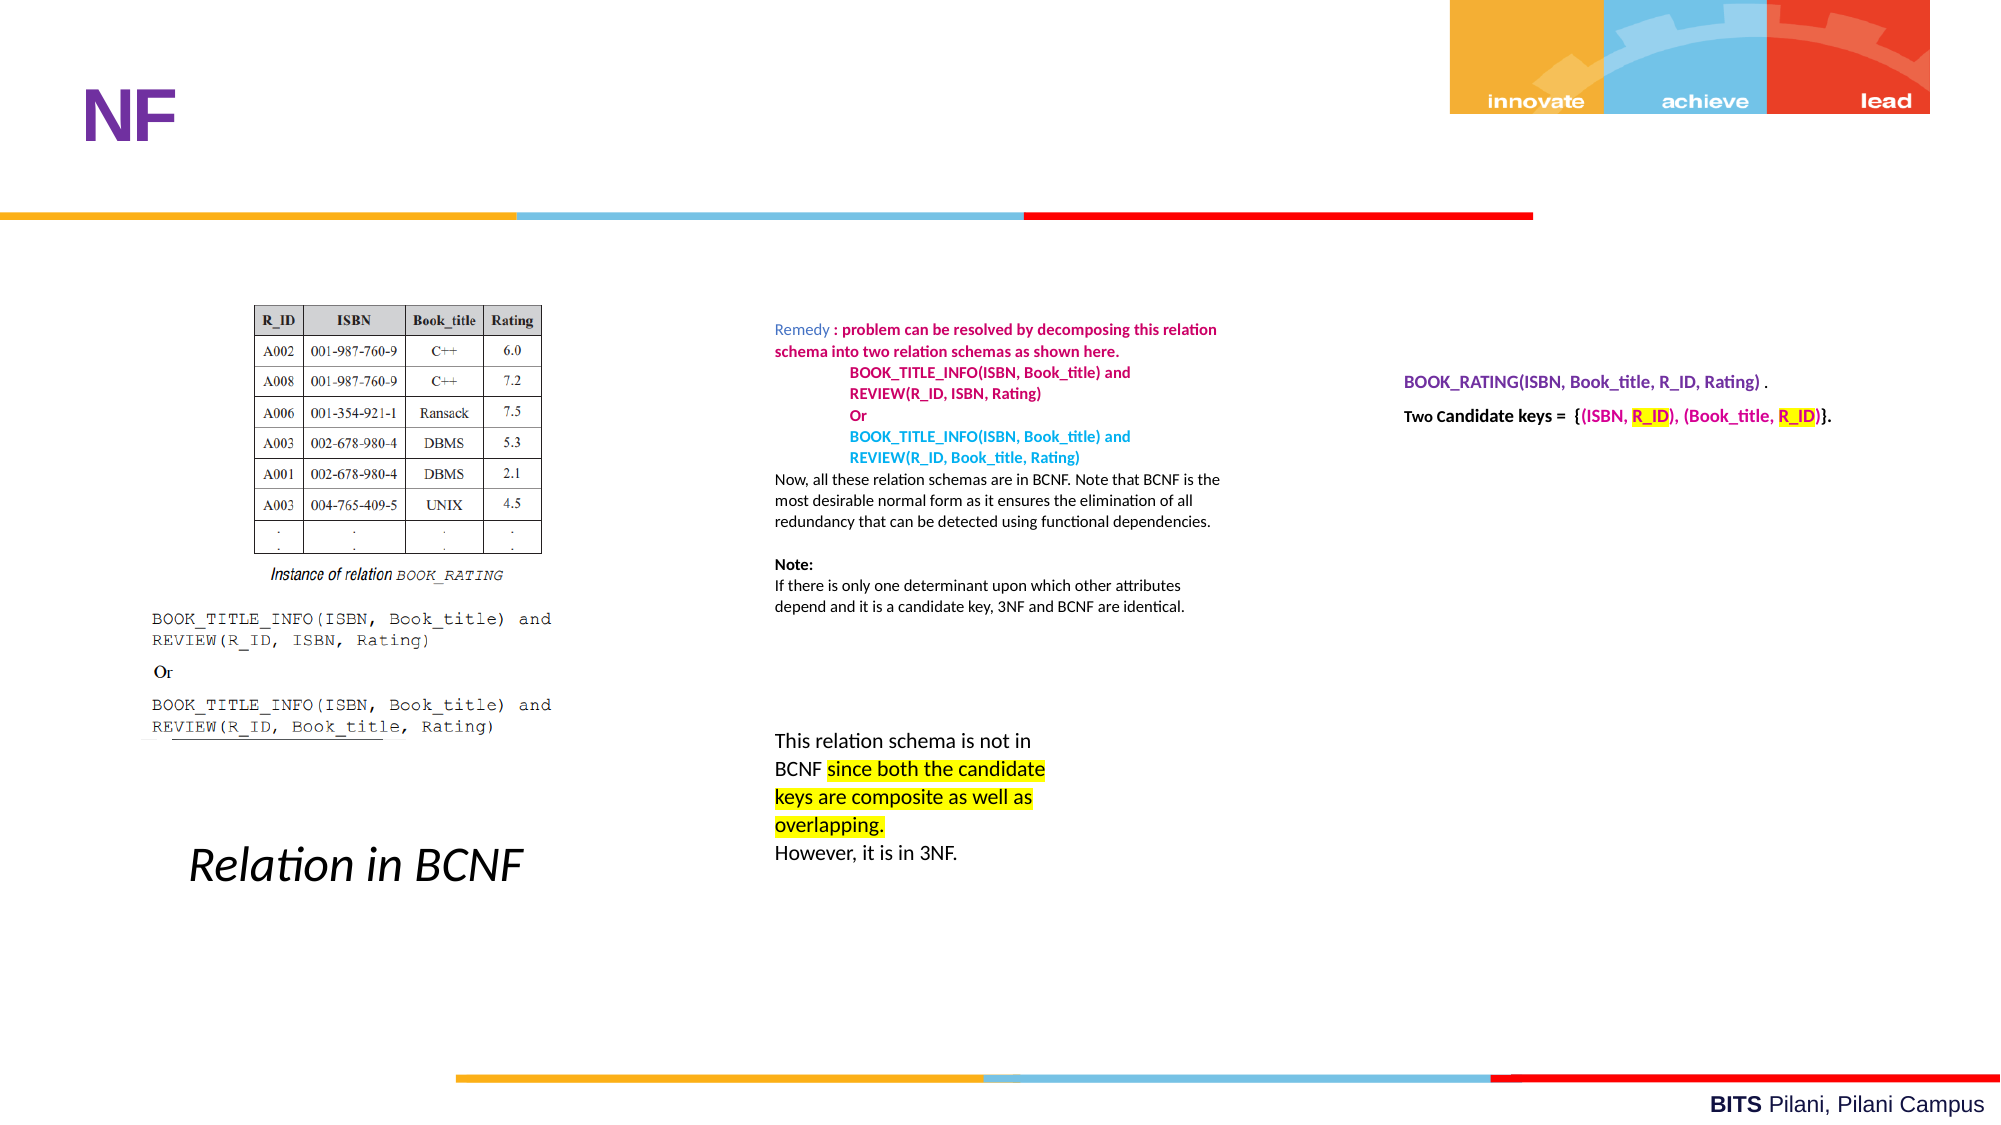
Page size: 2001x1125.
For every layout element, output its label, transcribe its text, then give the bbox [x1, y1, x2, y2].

picture [1449, 0, 1930, 114]
list NF [66, 24, 1450, 213]
text_box This relation schema is not in BCNF since both the candidate keys are composite as well as overlapping. However, it is in 3NF. [685, 717, 1061, 873]
text_box Relation in BCNF [173, 824, 686, 900]
text_box Remedy : problem can be resolved by decomposing this relation schema into two relation schemas as shown here. BOOK_TITLE_INFO(ISBN, Book_title) and REVIEW(R_ID, ISBN, Rating) Or BOOK_TITLE_INFO(ISBN, Book_title) and REVIEW(R_ID, Book_title, Rating) Now, all these relation schemas are in BCNF. Note that BCNF is the most desirable normal form as it ensures the elimination of all redundancy that can be detected using functional dependencies. Note: If there is only one determinant upon which other attributes depend and it is a candidate key, 3NF and BCNF are identical. [685, 289, 1252, 624]
picture [141, 297, 570, 740]
text_box BOOK_RATING(ISBN, Book_title, R_ID, Rating) . Two Candidate keys = {(ISBN, R_ID), (Book_title, R_ID)}. [1314, 351, 1966, 434]
